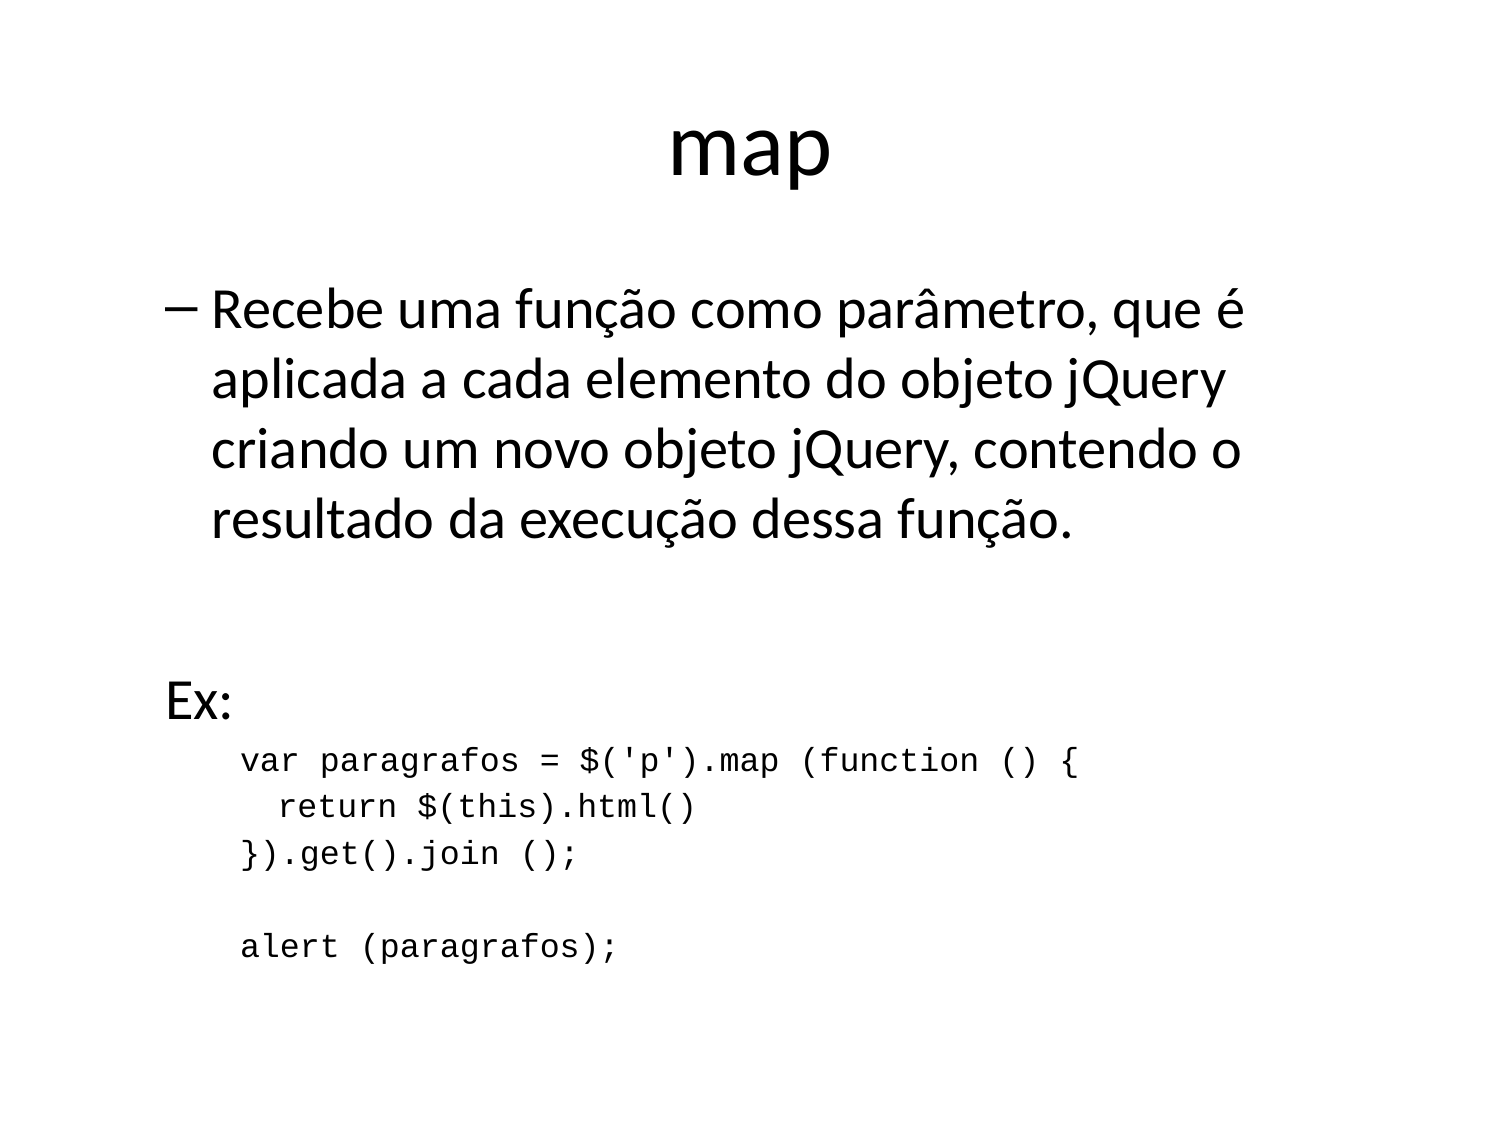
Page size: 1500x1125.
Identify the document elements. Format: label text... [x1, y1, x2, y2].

title map [75, 45, 1425, 233]
list Recebe uma função como parâmetro, que é aplicada a cada elemento do objeto jQuery criando um novo objeto jQuery, contendo o resultado da execução dessa função. Ex: var paragrafos = $('p').map (function () { return $(this).html() }).get().join (); alert (paragrafos); [75, 262, 1425, 1005]
